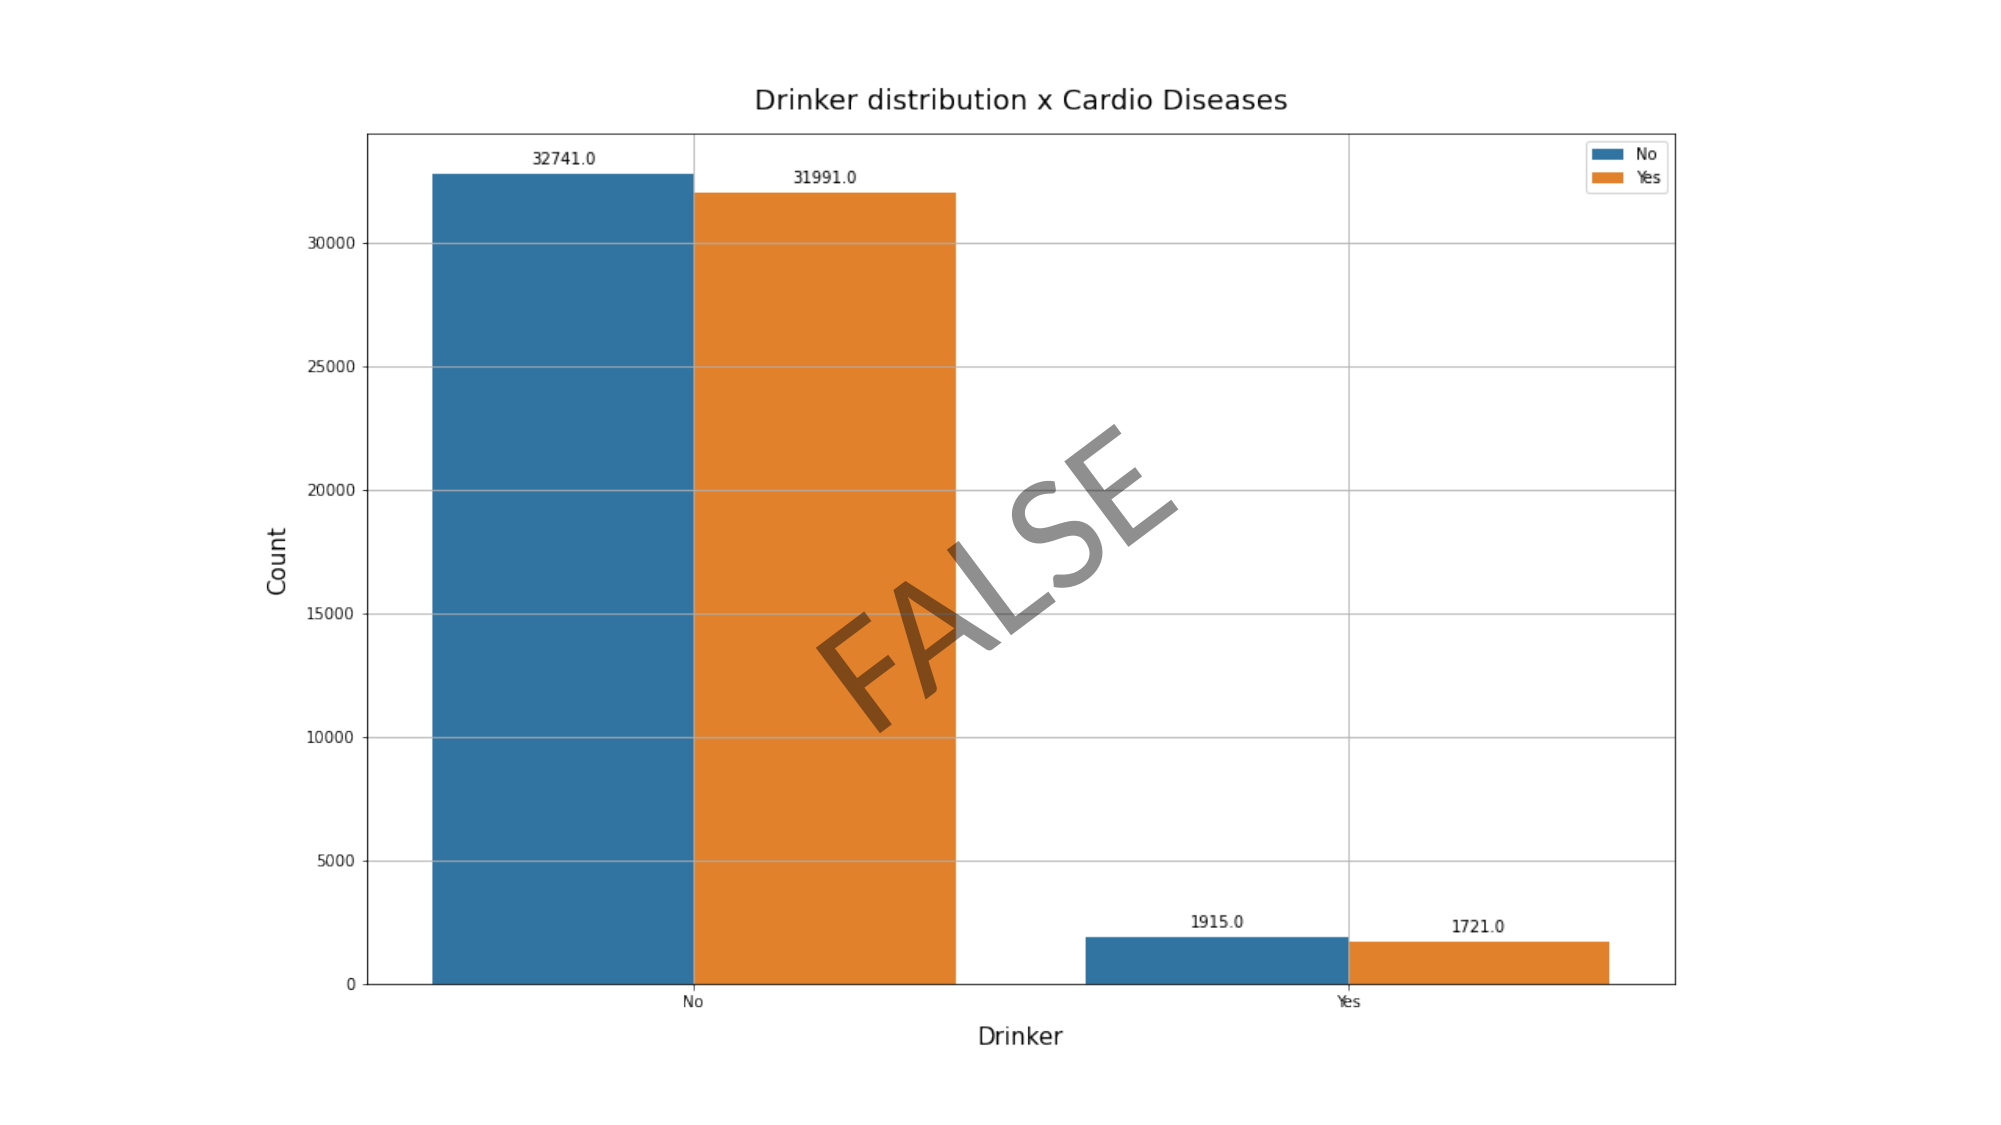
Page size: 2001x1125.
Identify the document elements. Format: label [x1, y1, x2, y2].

text_box [156, 0, 1844, 1125]
